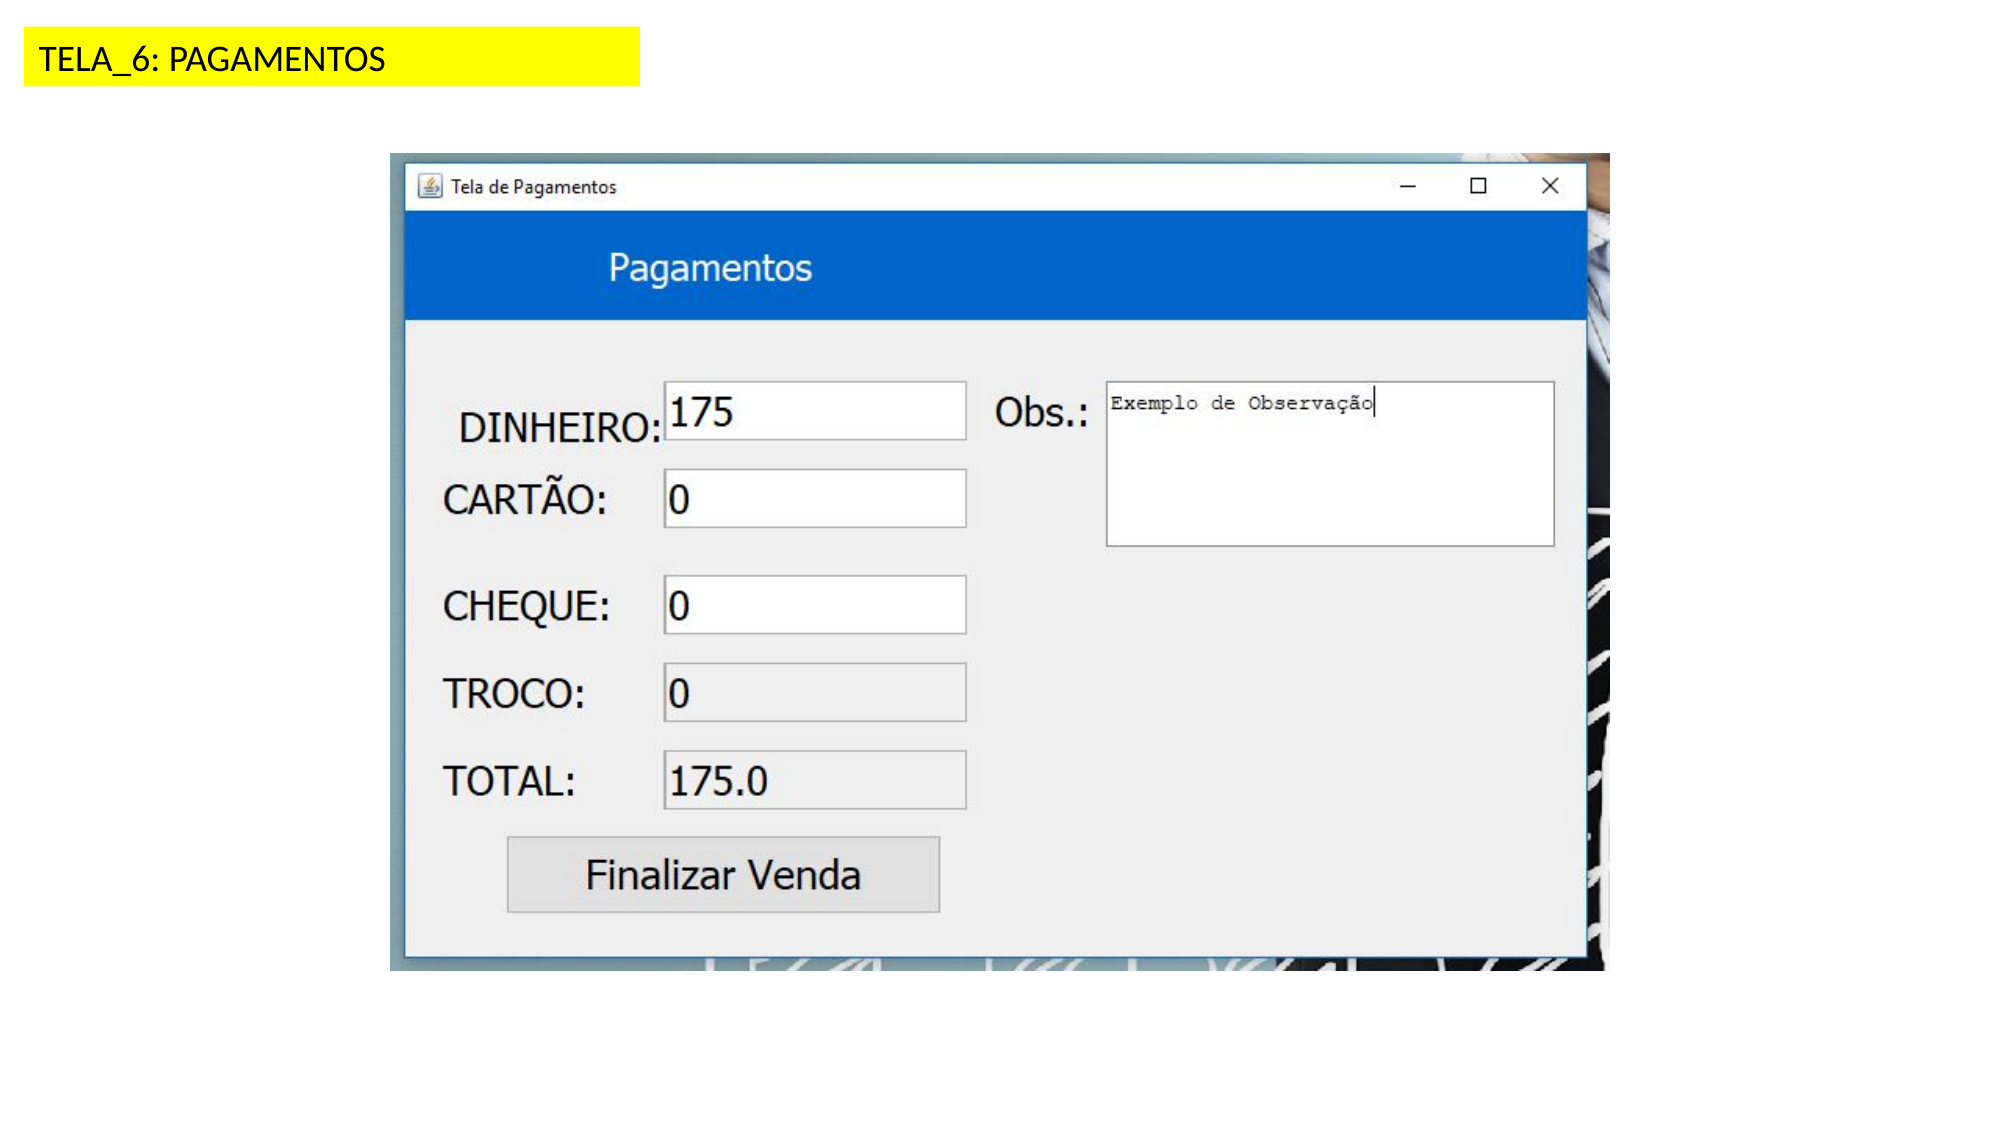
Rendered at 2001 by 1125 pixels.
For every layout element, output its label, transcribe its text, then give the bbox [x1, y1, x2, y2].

picture [390, 153, 1610, 972]
text_box TELA_6: PAGAMENTOS [23, 26, 640, 87]
